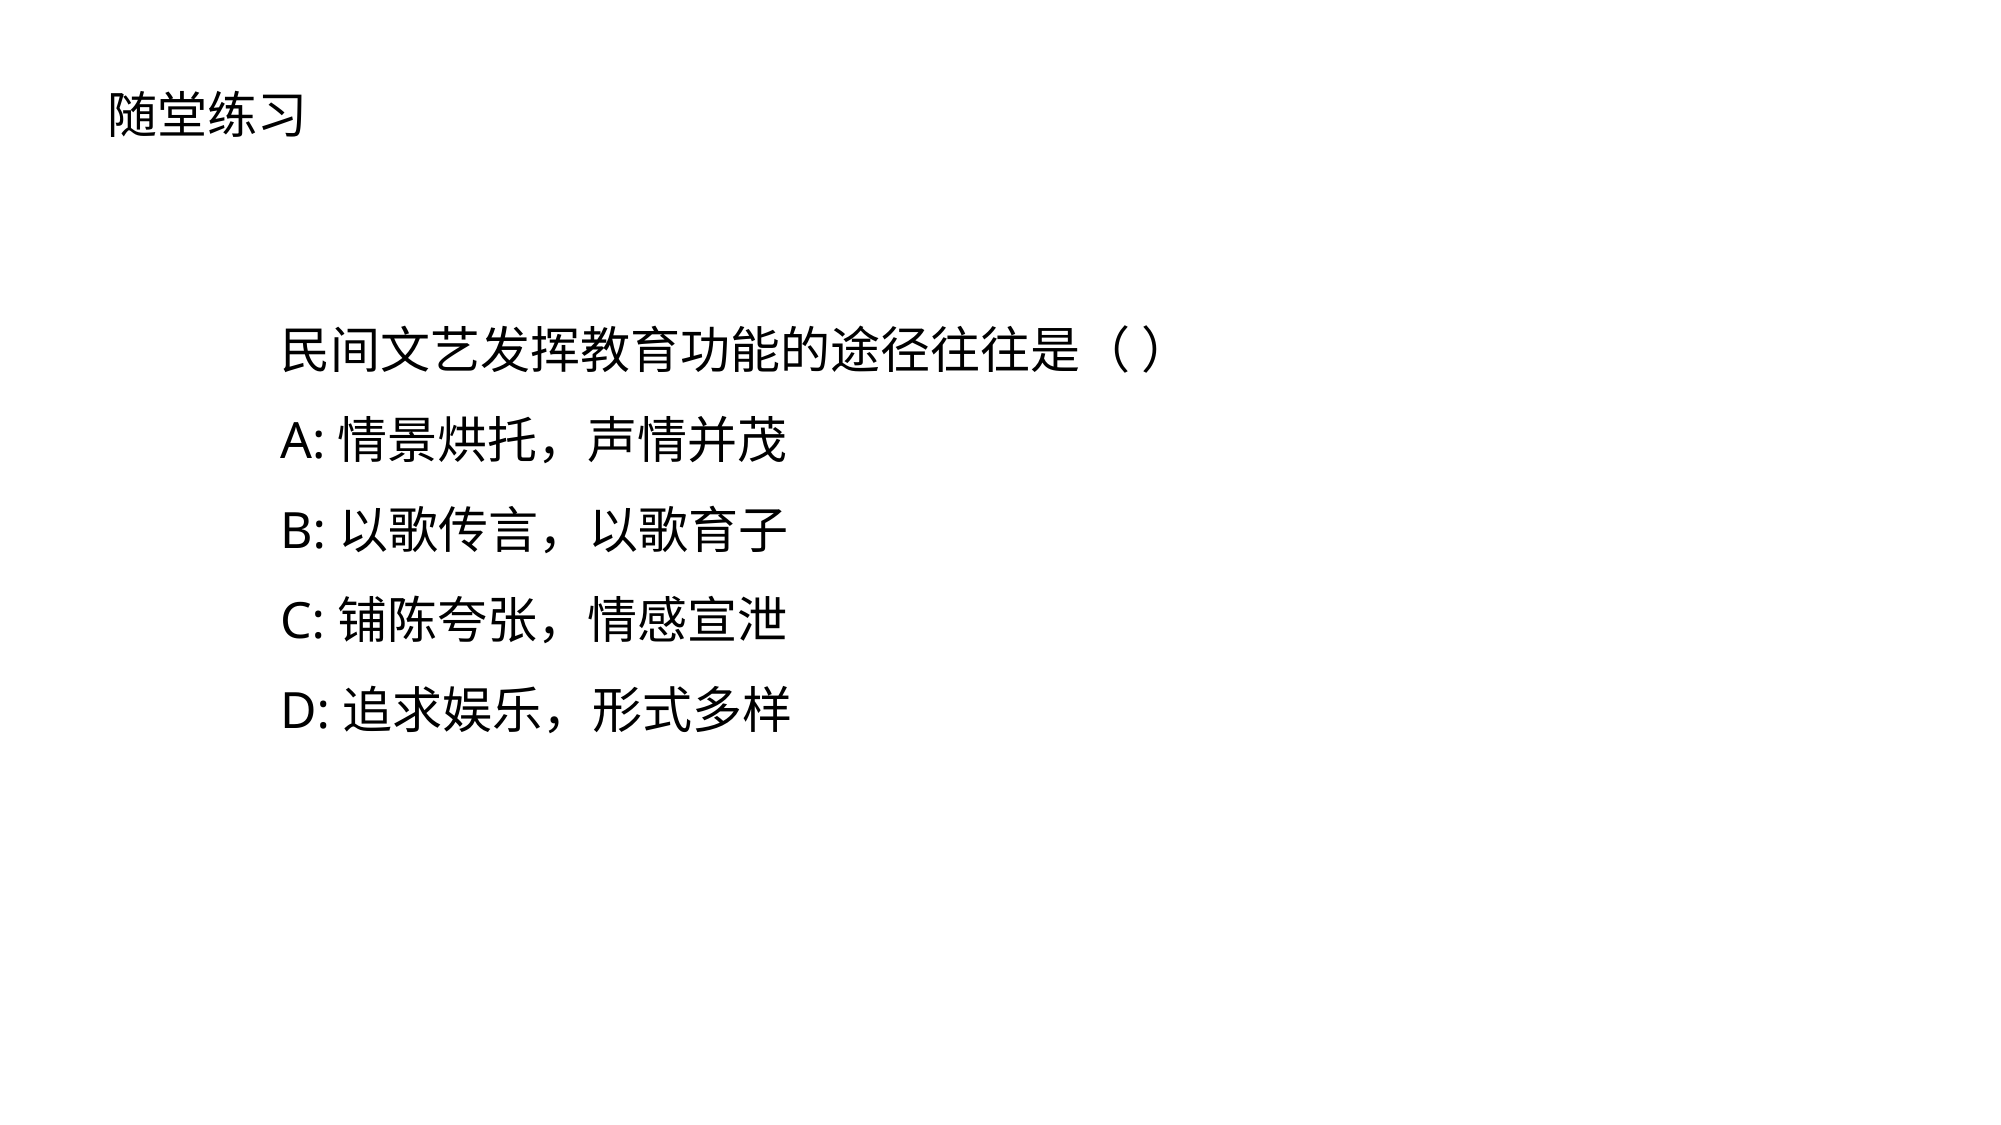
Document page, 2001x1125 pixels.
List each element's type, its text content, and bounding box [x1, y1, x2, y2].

text_box 随堂练习 [92, 76, 501, 151]
text_box 民间文艺发挥教育功能的途径往往是（ ） A:情景烘托，声情并茂 B:以歌传言，以歌育子 C:铺陈夸张，情感宣泄 D:​追求娱乐，形式多样 [265, 280, 1266, 746]
